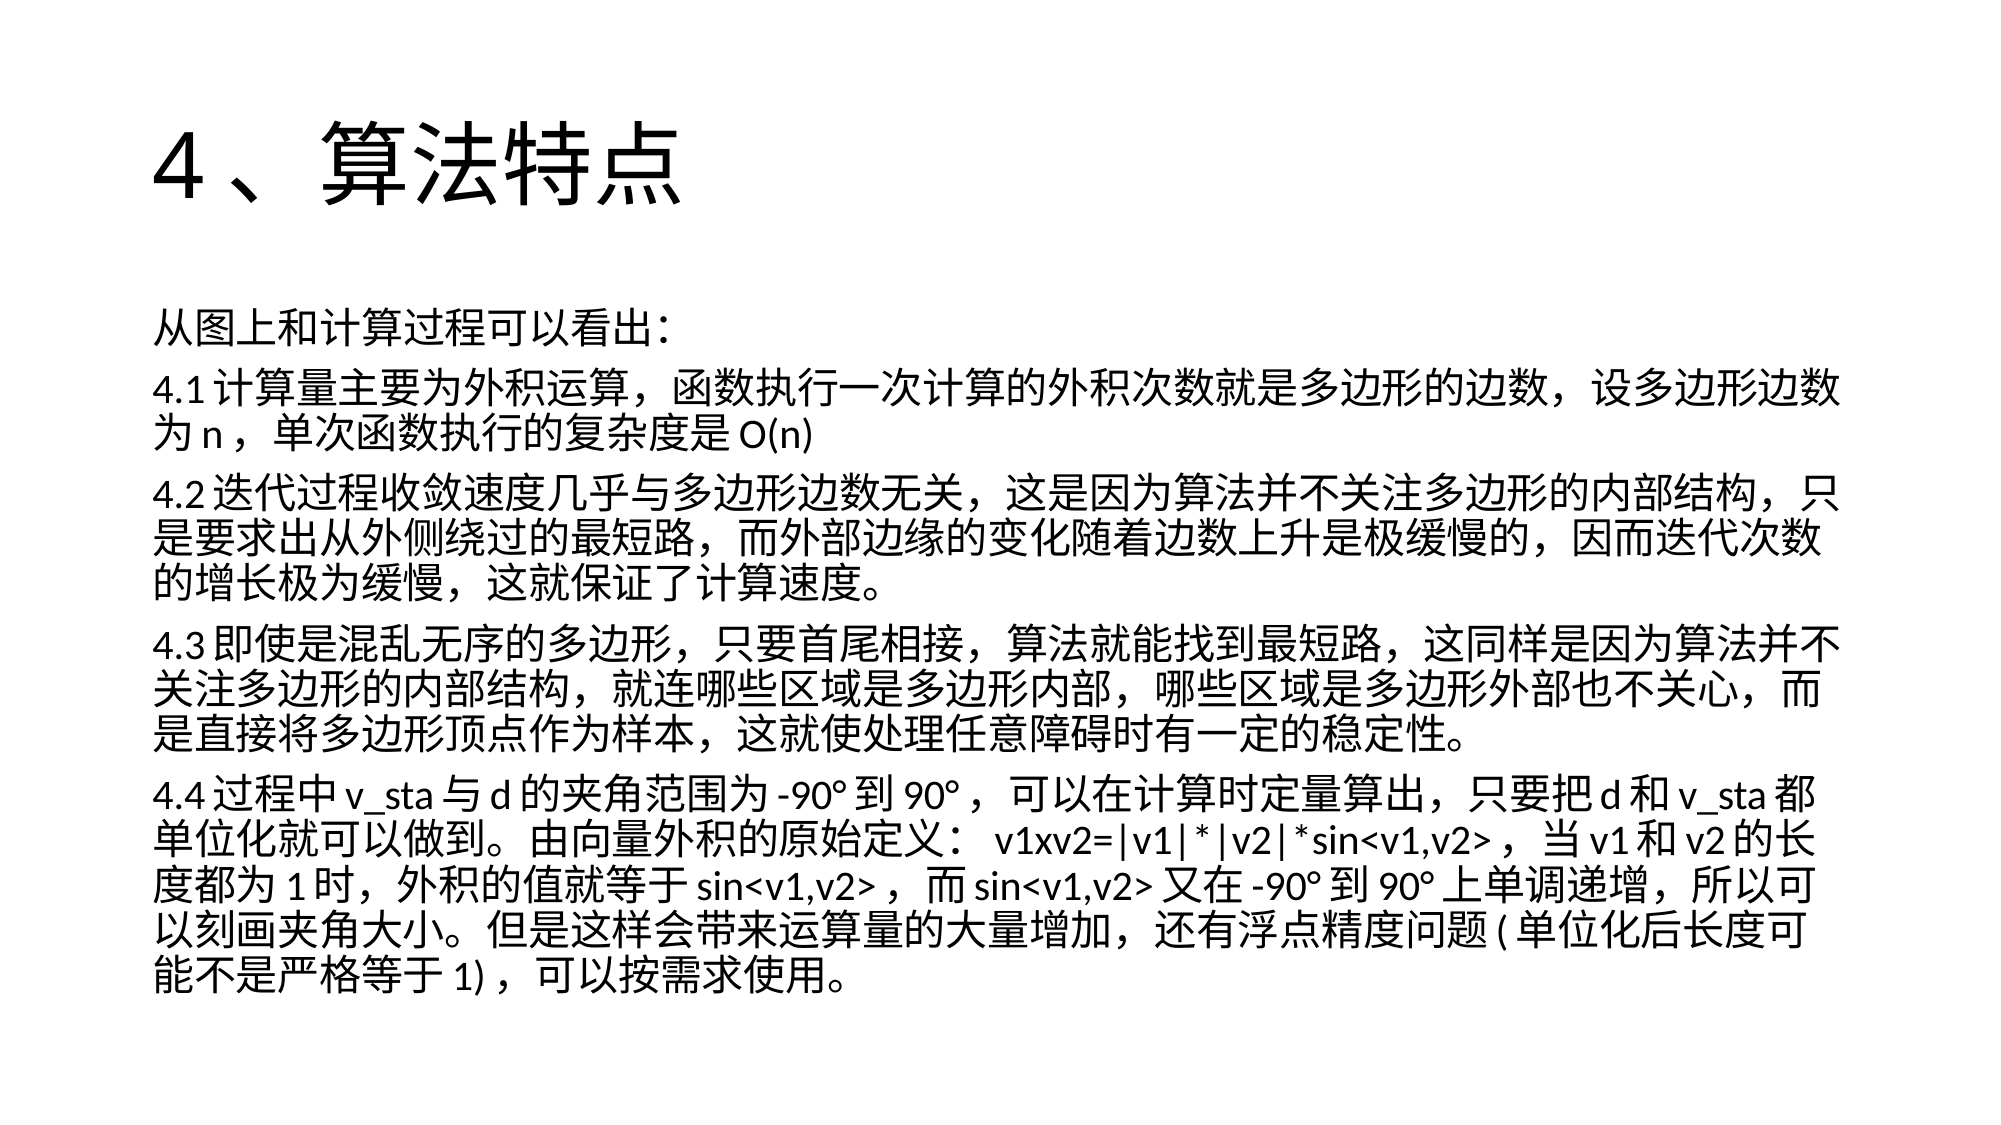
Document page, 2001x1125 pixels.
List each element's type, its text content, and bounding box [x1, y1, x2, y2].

list 从图上和计算过程可以看出： 4.1计算量主要为外积运算，函数执行一次计算的外积次数就是多边形的边数，设多边形边数为n，单次函数执行的复杂度是O(n) 4.2迭代过程收敛速度几乎与多边形边数无关，这是因为算法并不关注多边形的内部结构，只是要求出从外侧绕过的最短路，而外部边缘的变化随着边数上升是极缓慢的，因而迭代次数的增长极为缓慢，这就保证了计算速度。 4.3即使是混乱无序的多边形，只要首尾相接，算法就能找到最短路，这同样是因为算法并不关注多边形的内部结构，就连哪些区域是多边形内部，哪些区域是多边形外部也不关心，而是直接将多边形顶点作为样本，这就使处理任意障碍时有一定的稳定性。 4.4过程中v_sta与d的夹角范围为-90°到90°，可以在计算时定量算出，只要把d和v_sta都单位化就可以做到。由向量外积的原始定义：v1xv2=|v1|*|v2|*sin<v1,v2>，当v1和v2的长度都为1时，外积的值就等于sin<v1,v2>，而sin<v1,v2>又在-90°到90°上单调递增，所以可以刻画夹角大小。但是这样会带来运算量的大量增加，还有浮点精度问题(单位化后长度可能不是严格等于1)，可以按需求使用。 [137, 299, 1863, 1014]
title 4、算法特点 [137, 59, 1863, 278]
